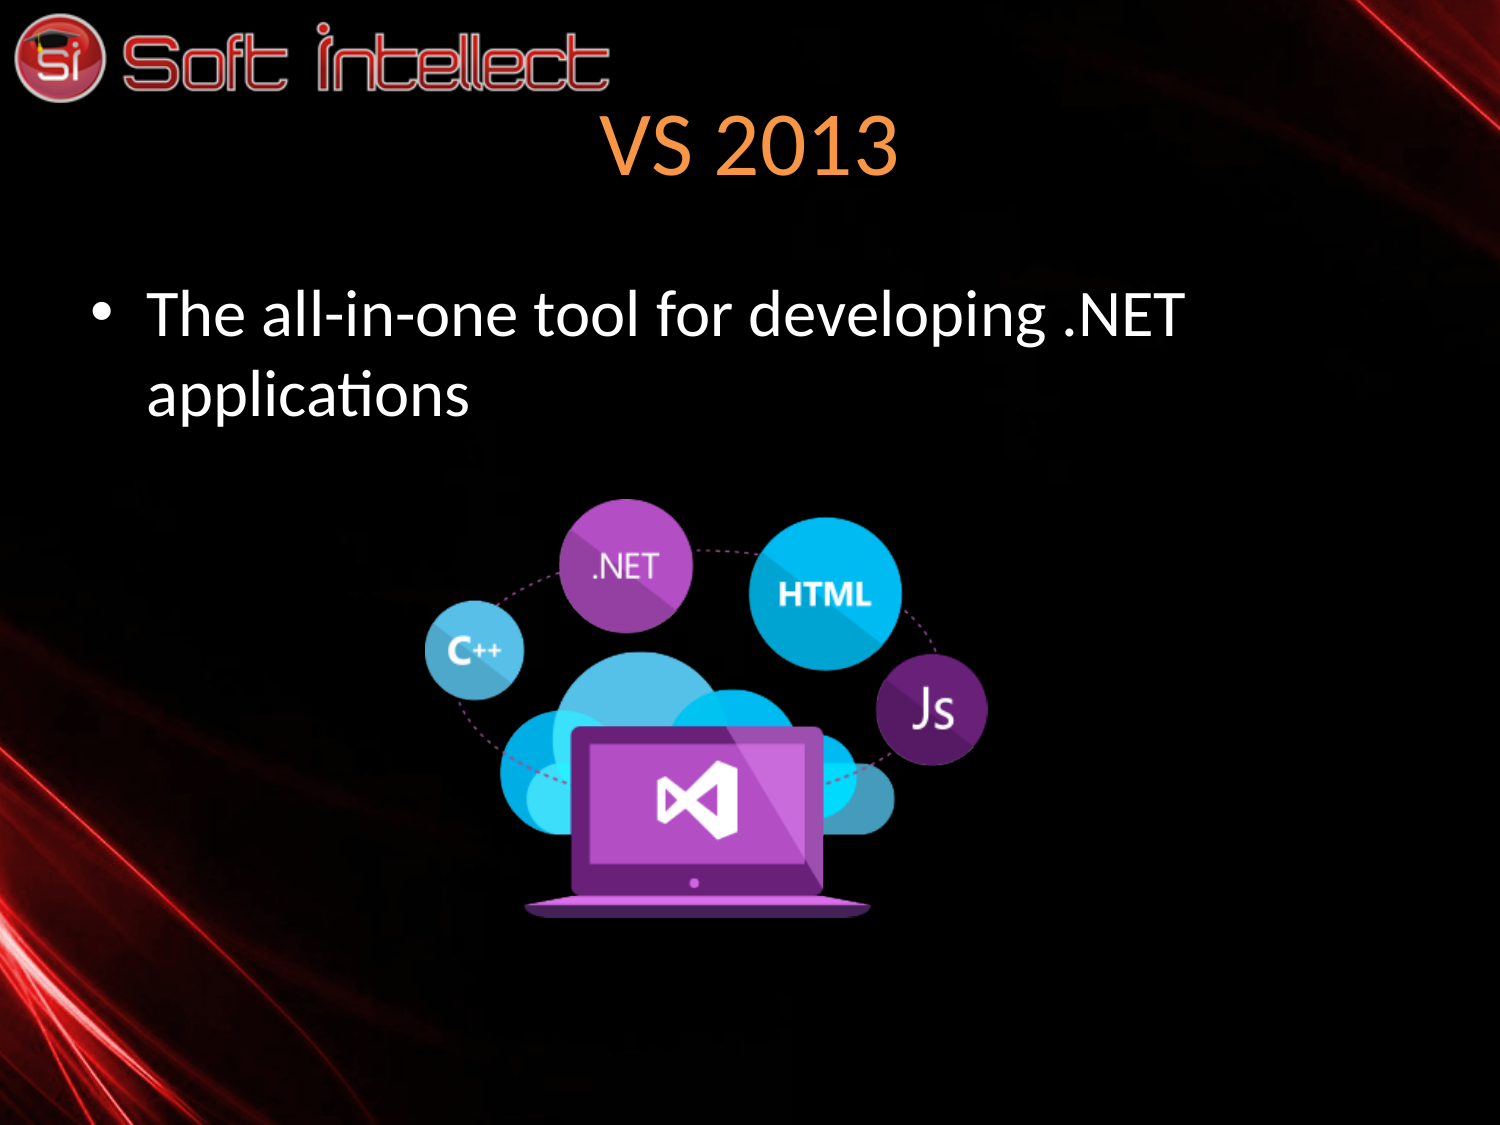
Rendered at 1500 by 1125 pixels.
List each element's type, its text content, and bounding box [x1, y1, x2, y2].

picture [0, 0, 1500, 1125]
list The all-in-one tool for developing .NET applications [75, 262, 1425, 1005]
title VS 2013 [75, 45, 1425, 233]
